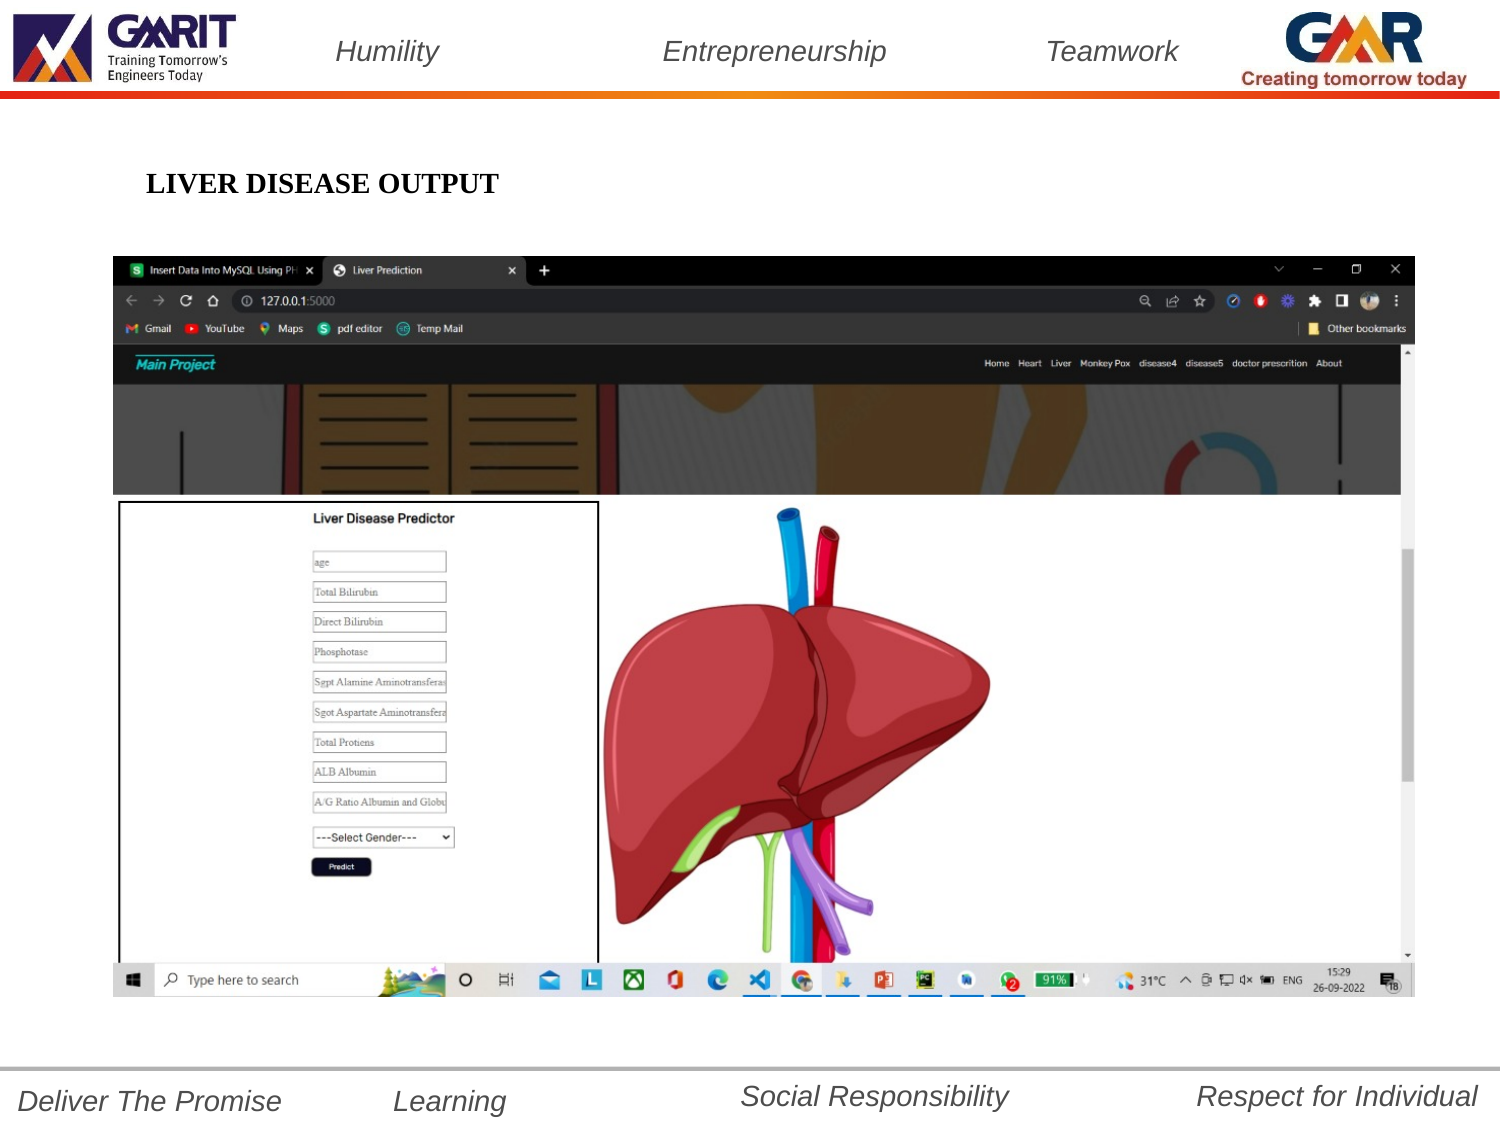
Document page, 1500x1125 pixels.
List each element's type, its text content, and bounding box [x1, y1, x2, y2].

text_box LIVER DISEASE OUTPUT [131, 157, 515, 208]
picture [7, 7, 240, 87]
picture [113, 256, 1416, 997]
picture [1241, 12, 1467, 89]
